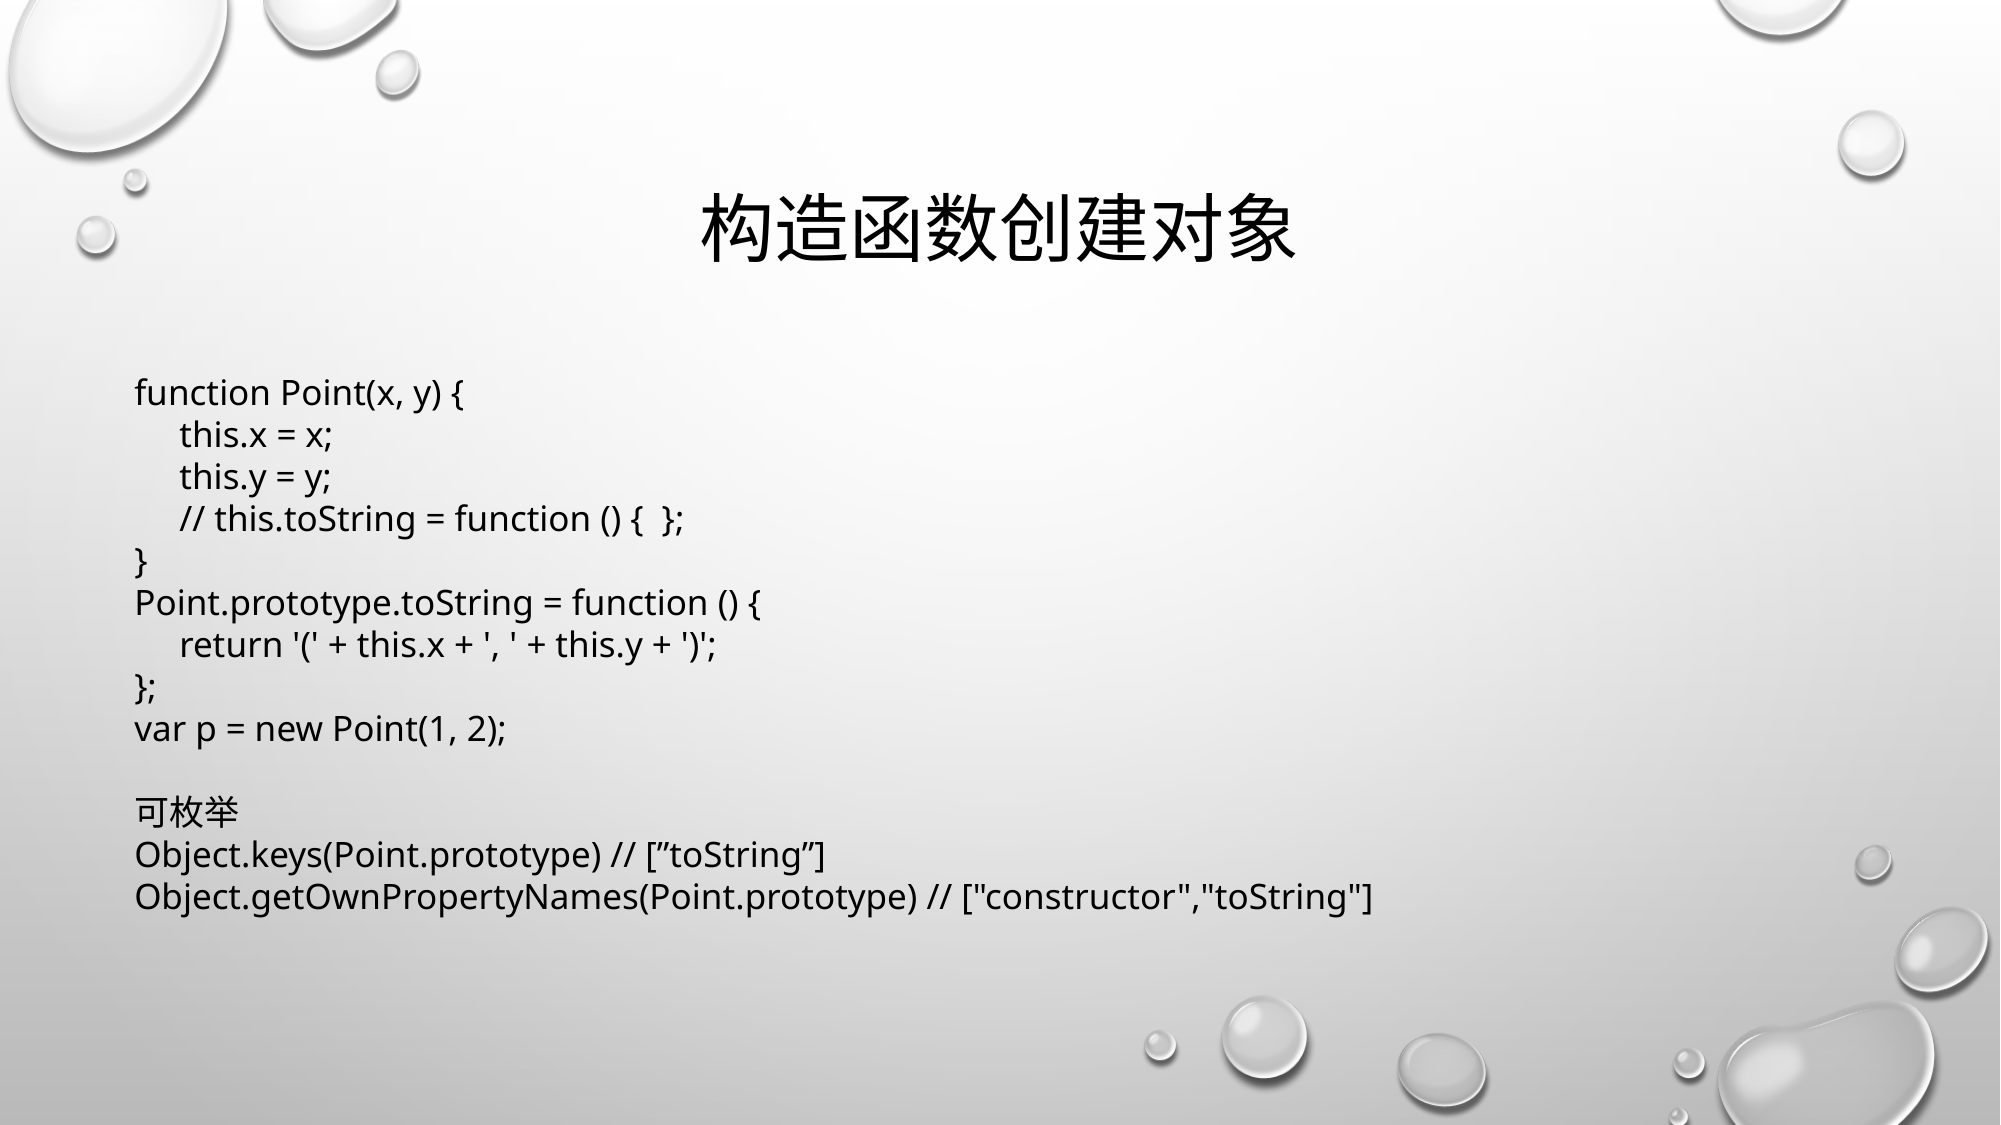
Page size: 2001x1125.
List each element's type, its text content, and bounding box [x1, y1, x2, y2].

list function Point(x, y) { this.x = x; this.y = y; // this.toString = function () { }; } Point.prototype.toString = function () { return '(' + this.x + ', ' + this.y + ')'; }; var p = new Point(1, 2); 可枚举 Object.keys(Point.prototype) // [”toString”] Object.getOwnPropertyNames(Point.prototype) // ["constructor","toString"] [119, 363, 1820, 925]
picture [0, 0, 2000, 1125]
title 构造函数创建对象 [149, 101, 1851, 364]
